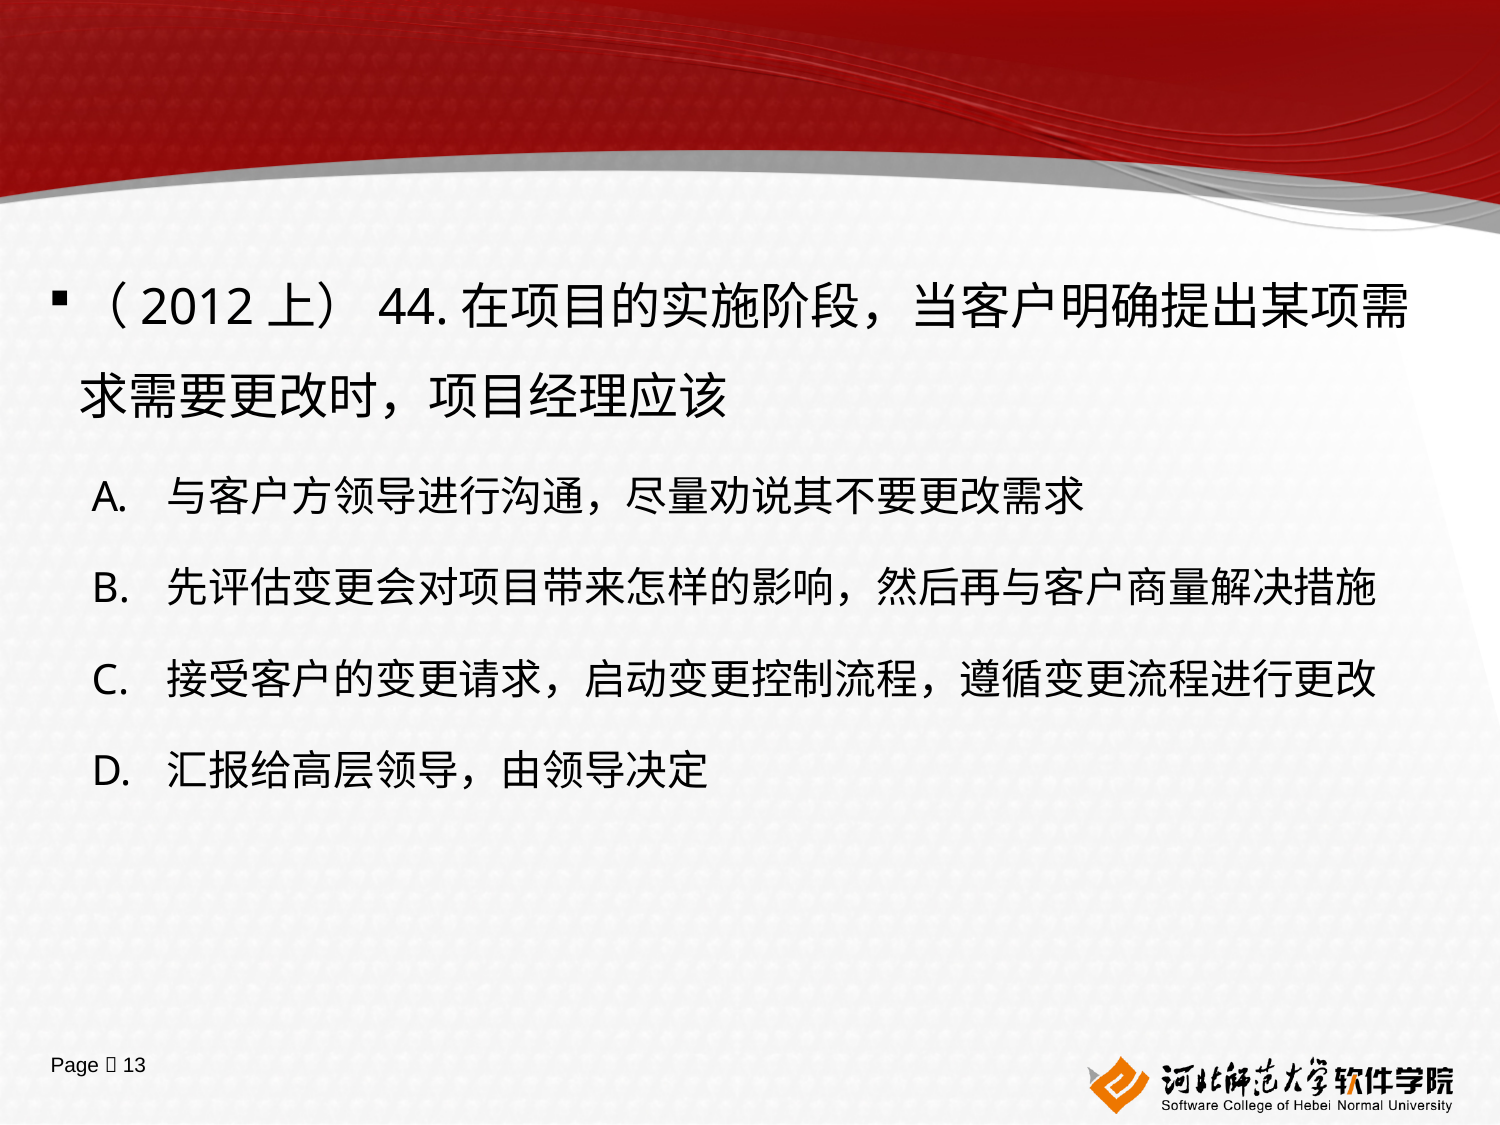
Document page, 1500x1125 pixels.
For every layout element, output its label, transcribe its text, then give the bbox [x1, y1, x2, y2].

picture [0, 0, 1500, 1125]
list （2012上）44.在项目的实施阶段，当客户明确提出某项需求需要更改时，项目经理应该 与客户方领导进行沟通，尽量劝说其不要更改需求 先评估变更会对项目带来怎样的影响，然后再与客户商量解决措施 接受客户的变更请求，启动变更控制流程，遵循变更流程进行更改 汇报给高层领导，由领导决定 [48, 243, 1448, 952]
